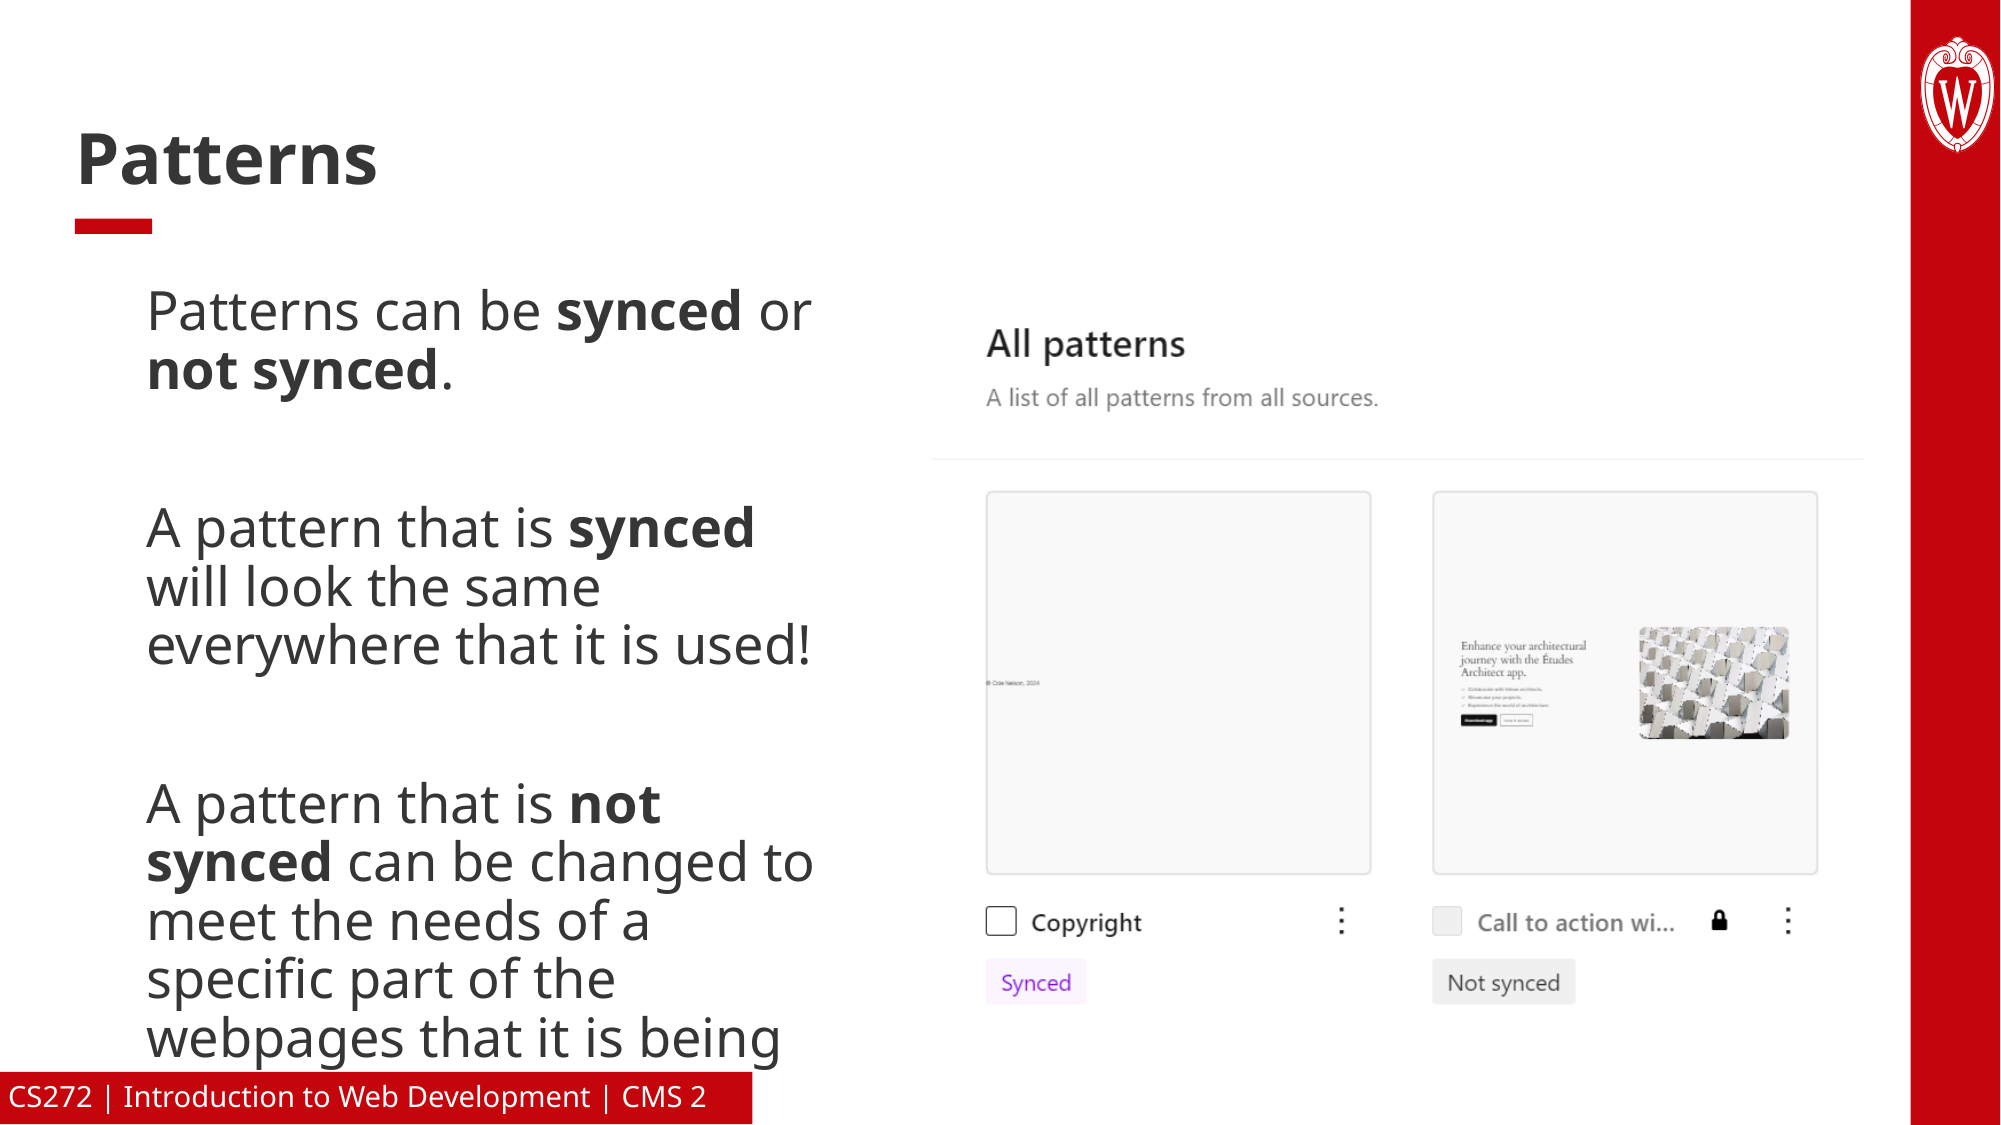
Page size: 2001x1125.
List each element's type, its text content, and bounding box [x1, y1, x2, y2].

list Patterns can be synced or not synced. A pattern that is synced will look the same everywhere that it is used! A pattern that is not synced can be changed to meet the needs of a specific part of the webpages that it is being used. [145, 276, 851, 849]
title Patterns [75, 115, 1863, 200]
picture [1920, 36, 1995, 154]
text_box CS272 | Introduction to Web Development | CMS 2 [0, 1071, 753, 1125]
picture [932, 302, 1863, 1024]
